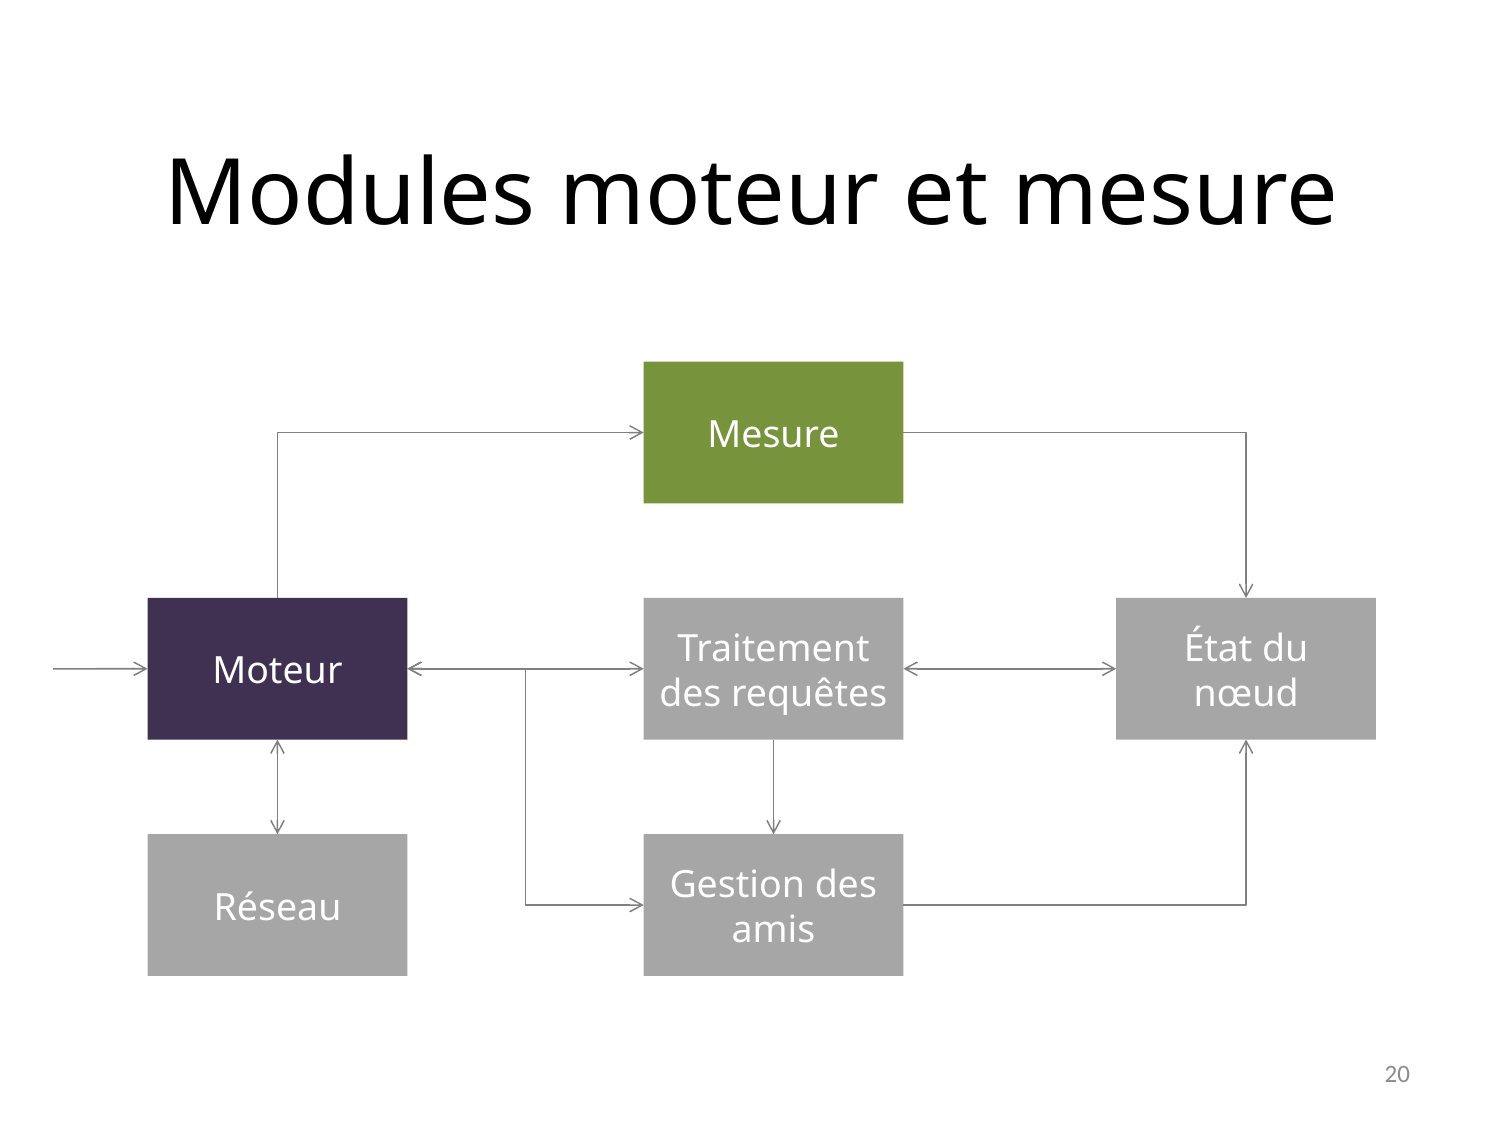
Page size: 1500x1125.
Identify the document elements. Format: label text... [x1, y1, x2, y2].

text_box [377, 331, 544, 699]
slide_number 20 [1074, 1042, 1425, 1103]
text_box Gestion des amis [642, 832, 906, 978]
text_box Moteur [145, 596, 402, 742]
text_box Traitement des requêtes [642, 596, 906, 742]
text_box Mesure [642, 360, 906, 505]
text_box Réseau [145, 832, 409, 978]
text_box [903, 739, 1247, 906]
text_box État du nœud [1114, 596, 1378, 742]
text_box Modules moteur et mesure [76, 69, 1427, 258]
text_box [407, 668, 644, 906]
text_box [903, 432, 1247, 599]
